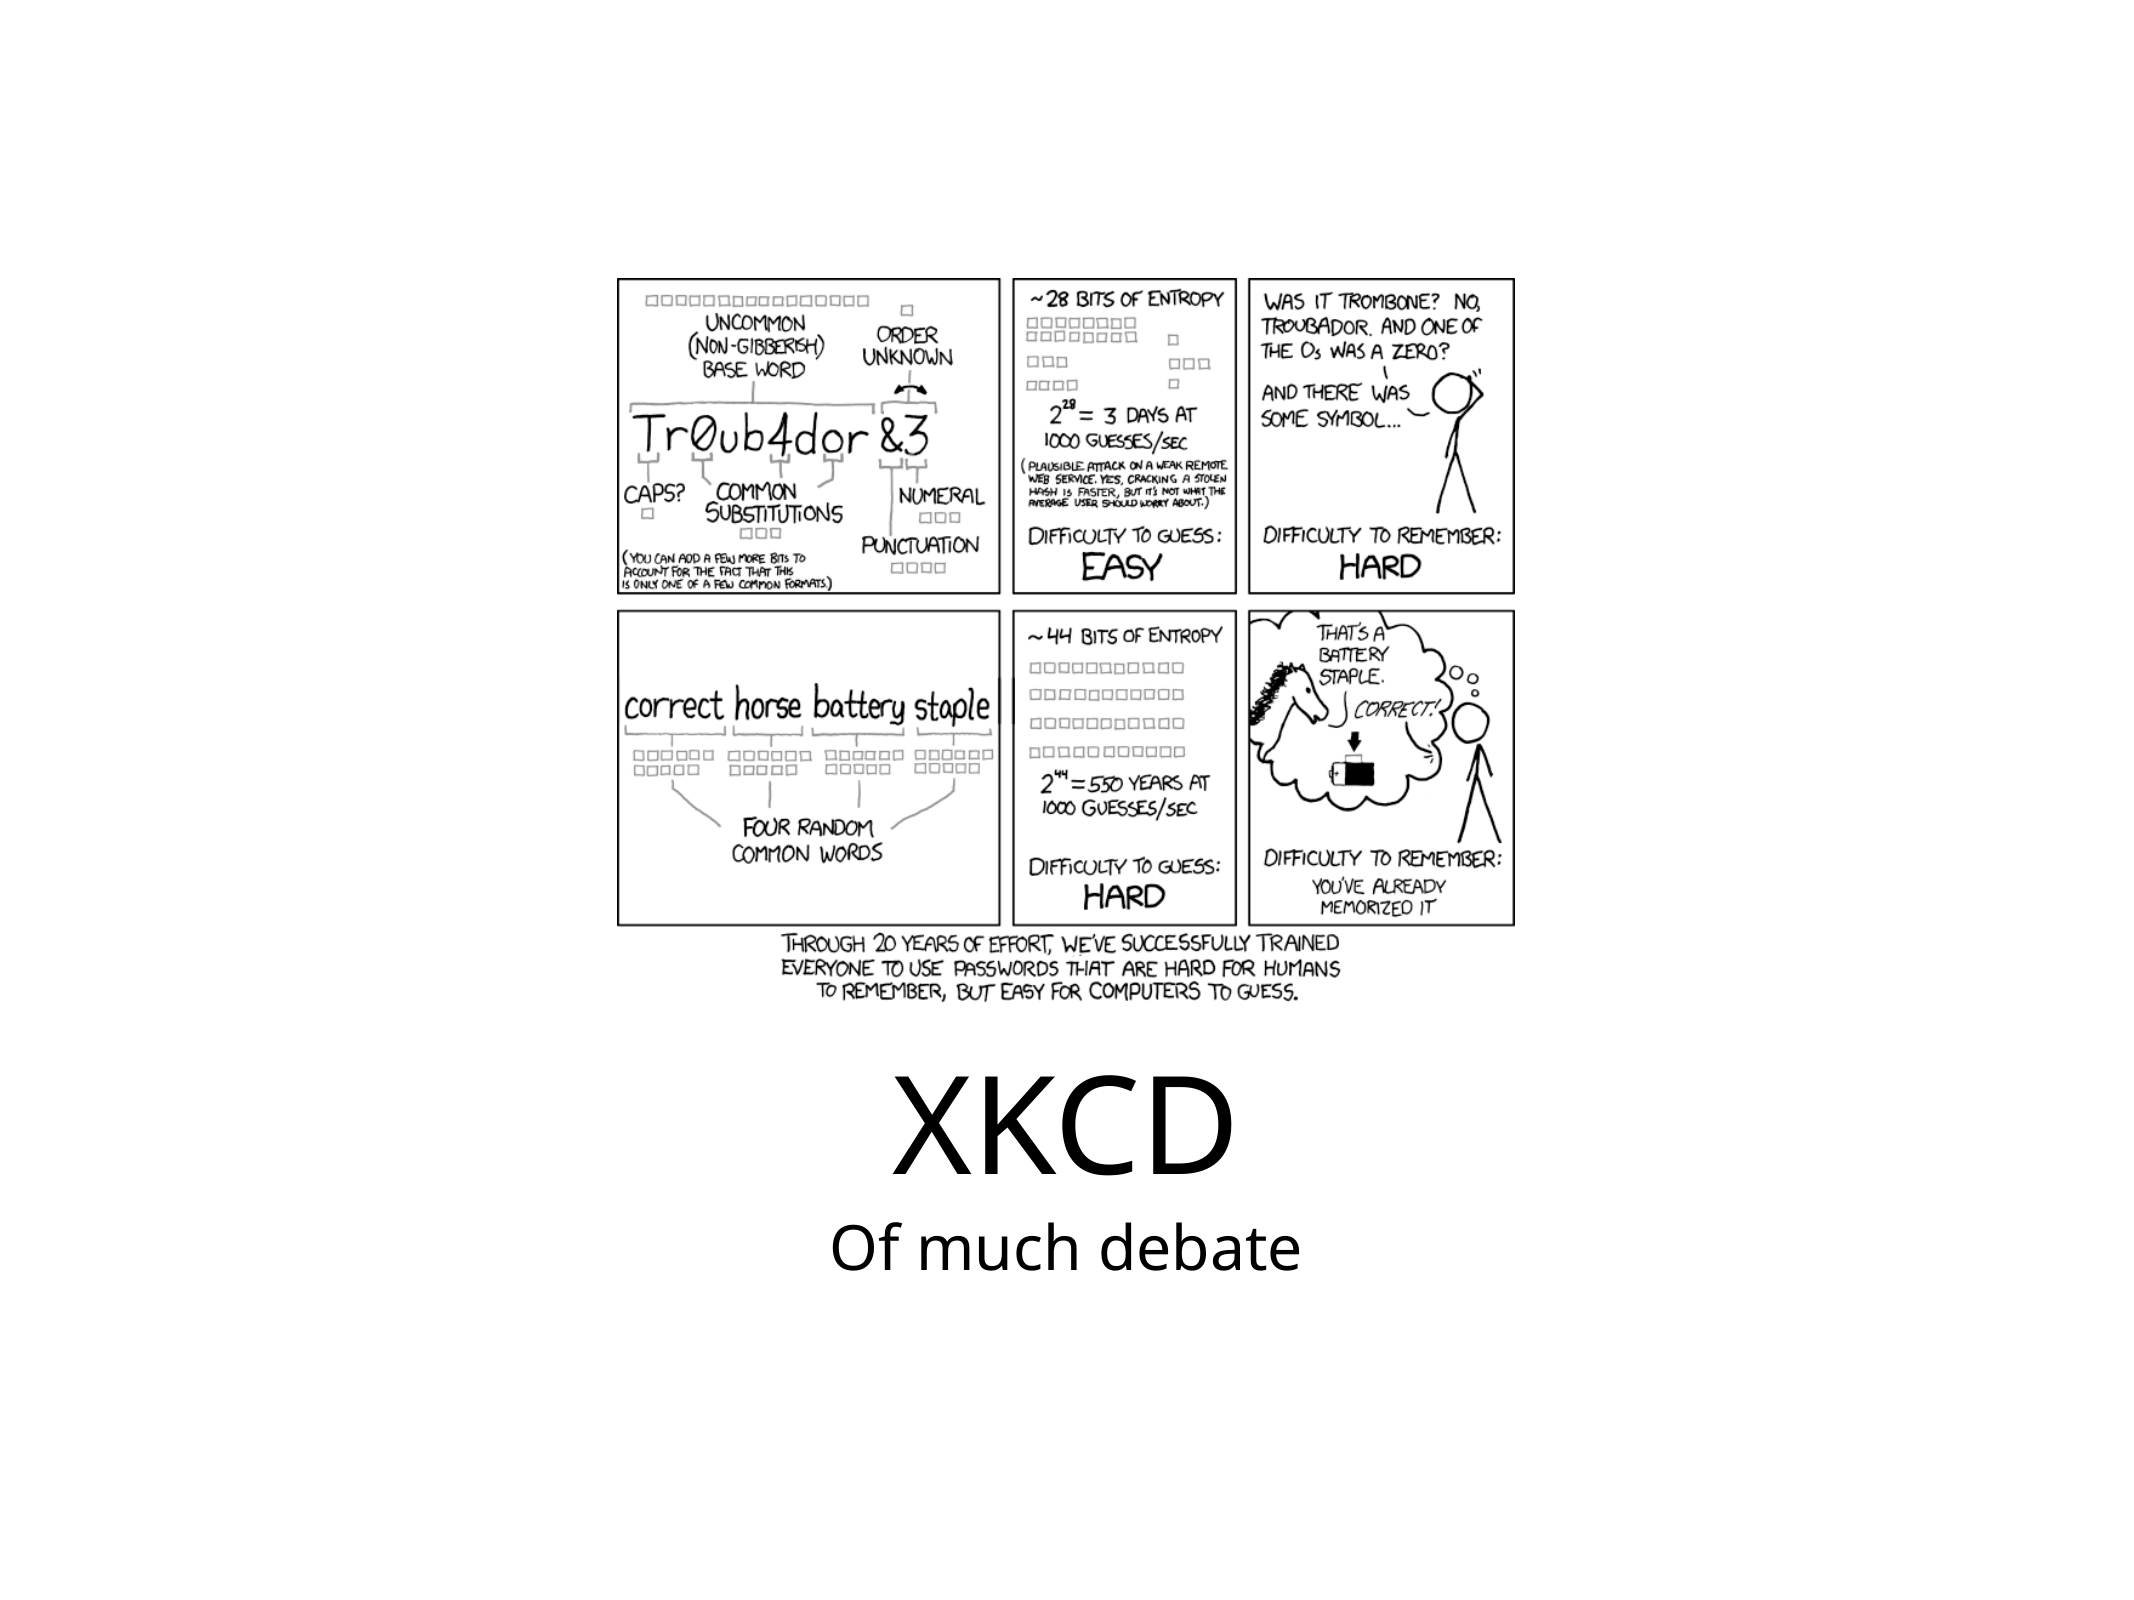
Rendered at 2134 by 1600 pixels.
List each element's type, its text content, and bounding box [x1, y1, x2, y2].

picture [617, 277, 1515, 1007]
title XKCD [422, 1026, 1711, 1202]
list Of much debate [422, 1207, 1711, 1348]
